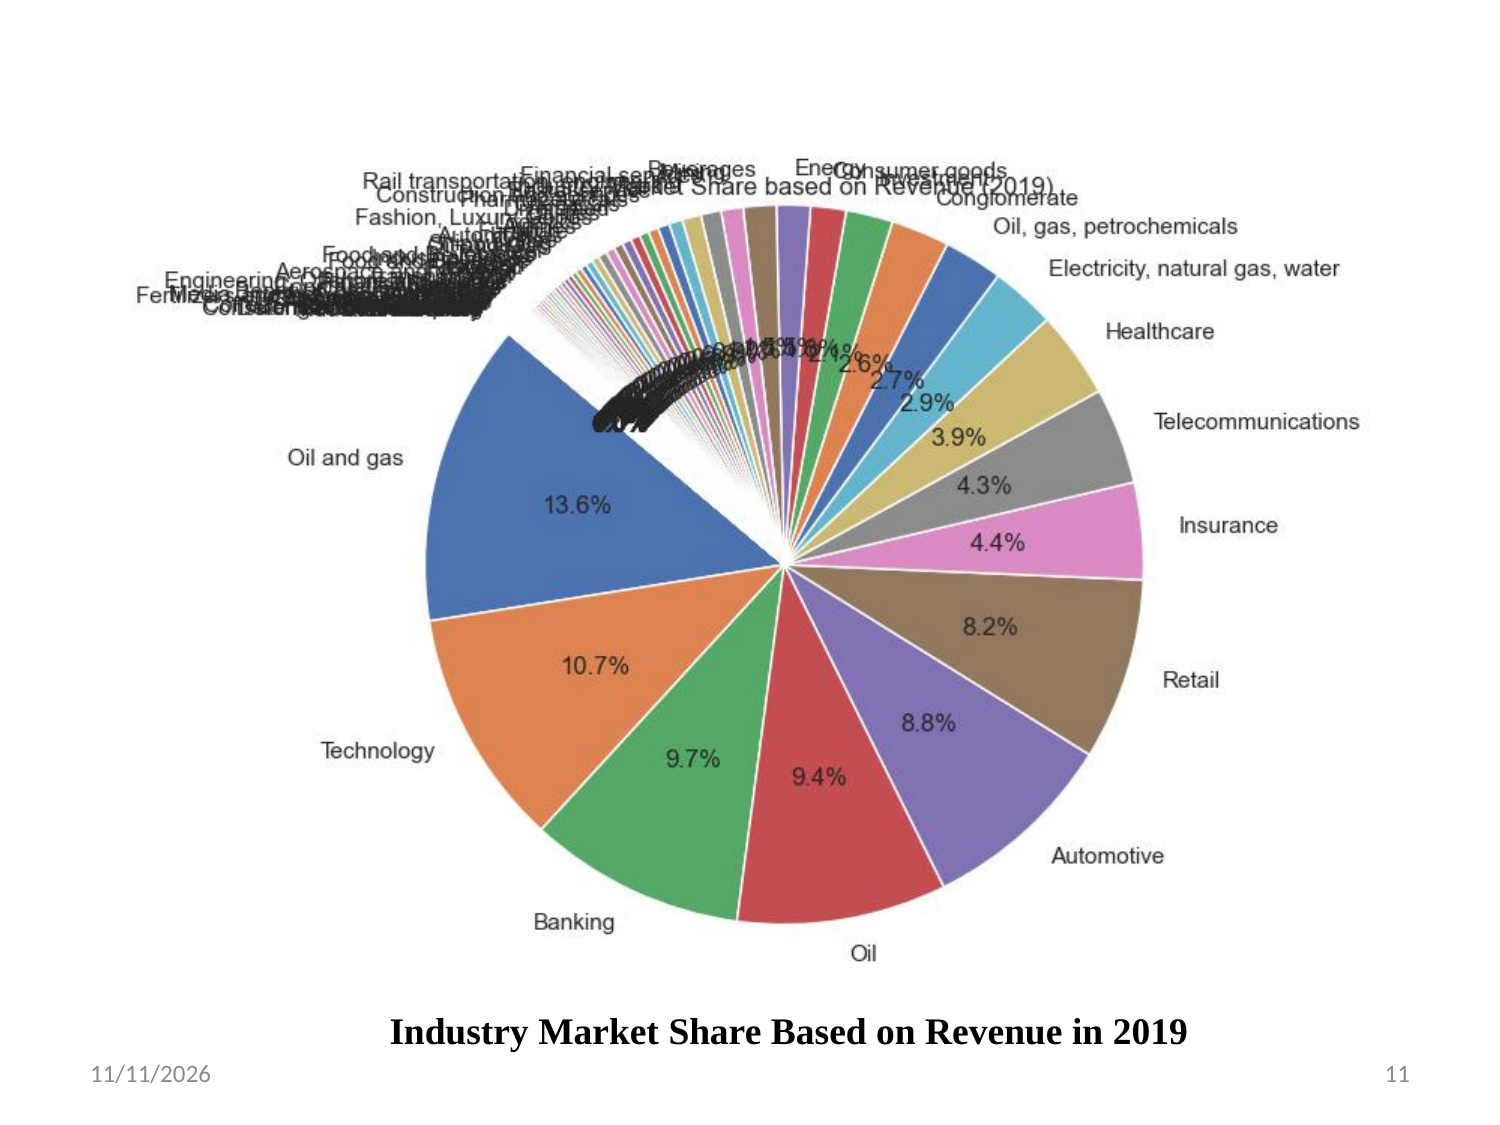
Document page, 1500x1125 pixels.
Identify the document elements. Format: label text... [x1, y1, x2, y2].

picture [121, 144, 1379, 981]
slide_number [75, 1042, 425, 1103]
slide_number 11 [1074, 1042, 1425, 1103]
text_box Industry Market Share Based on Revenue in 2019 [362, 999, 1225, 1060]
